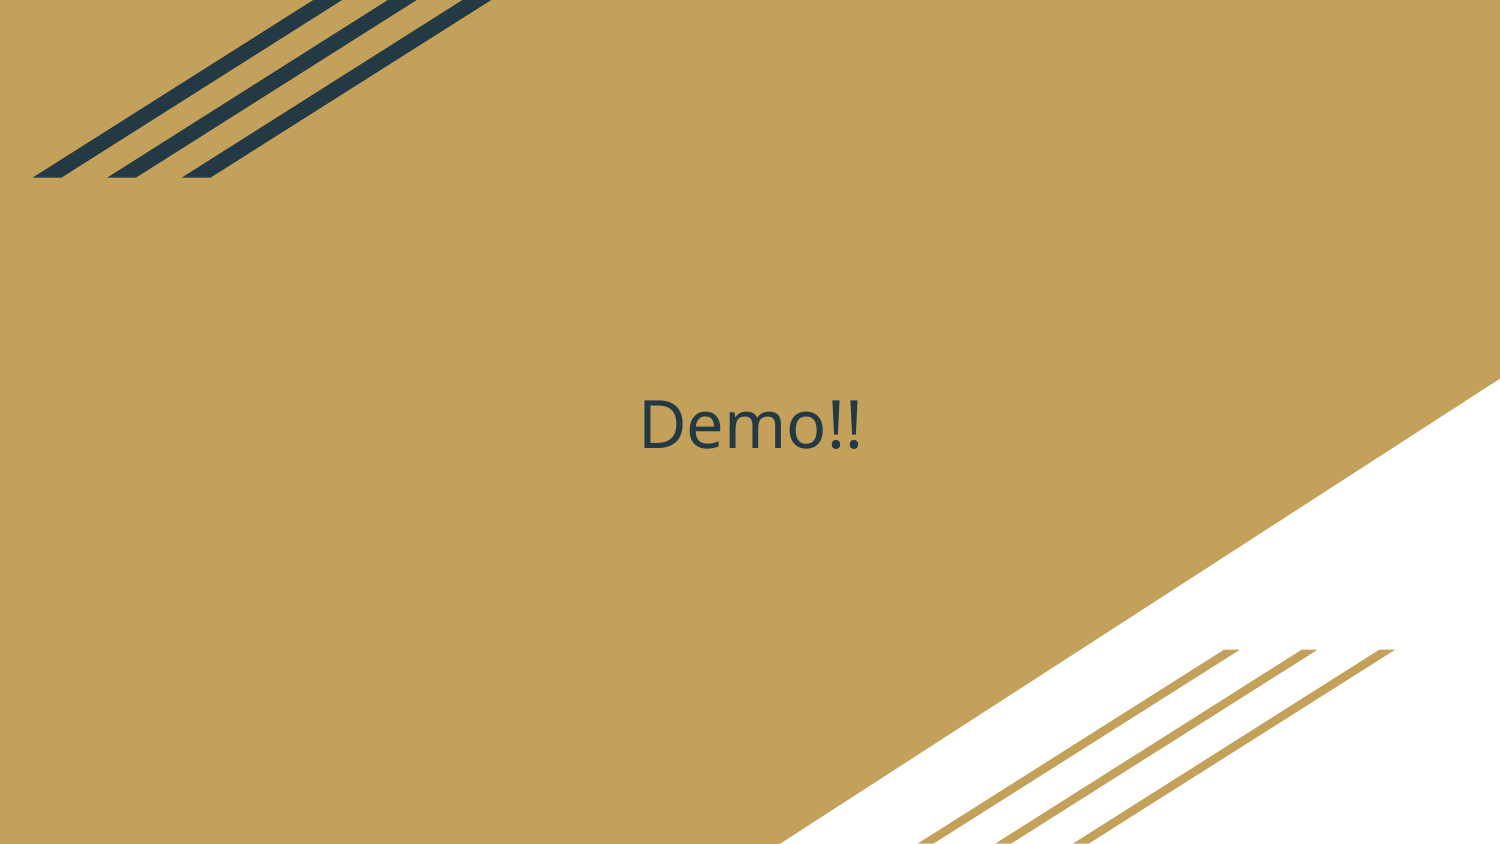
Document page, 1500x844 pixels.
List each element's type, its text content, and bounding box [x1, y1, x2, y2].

title Demo!! [309, 286, 1192, 557]
